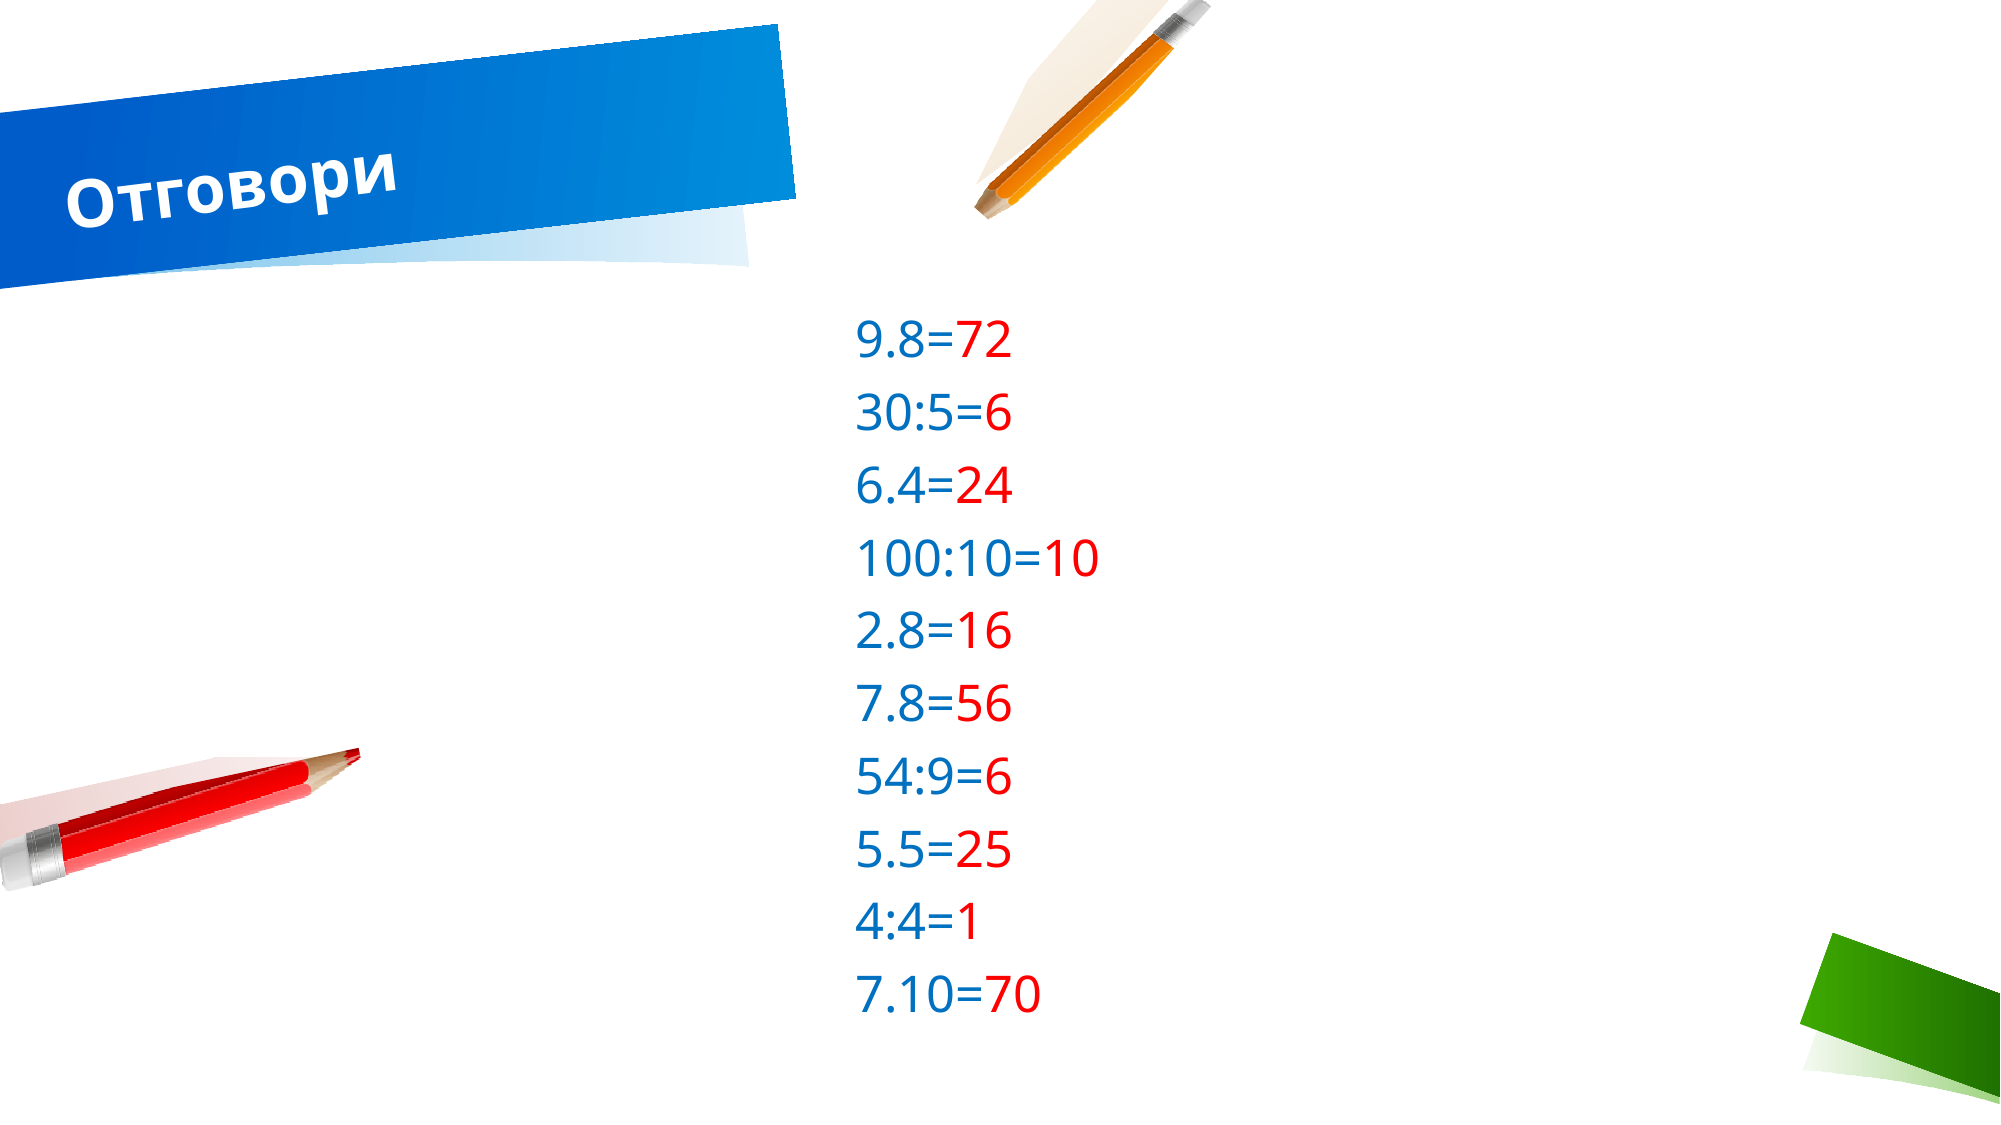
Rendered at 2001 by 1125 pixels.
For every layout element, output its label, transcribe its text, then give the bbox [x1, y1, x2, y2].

list 9.8=72 30:5=6 6.4=24 100:10=10 2.8=16 7.8=56 54:9=6 5.5=25 4:4=1 7.10=70 [840, 306, 1133, 1039]
picture [956, 0, 1217, 237]
title Отговори [36, 15, 779, 319]
picture [0, 747, 373, 894]
